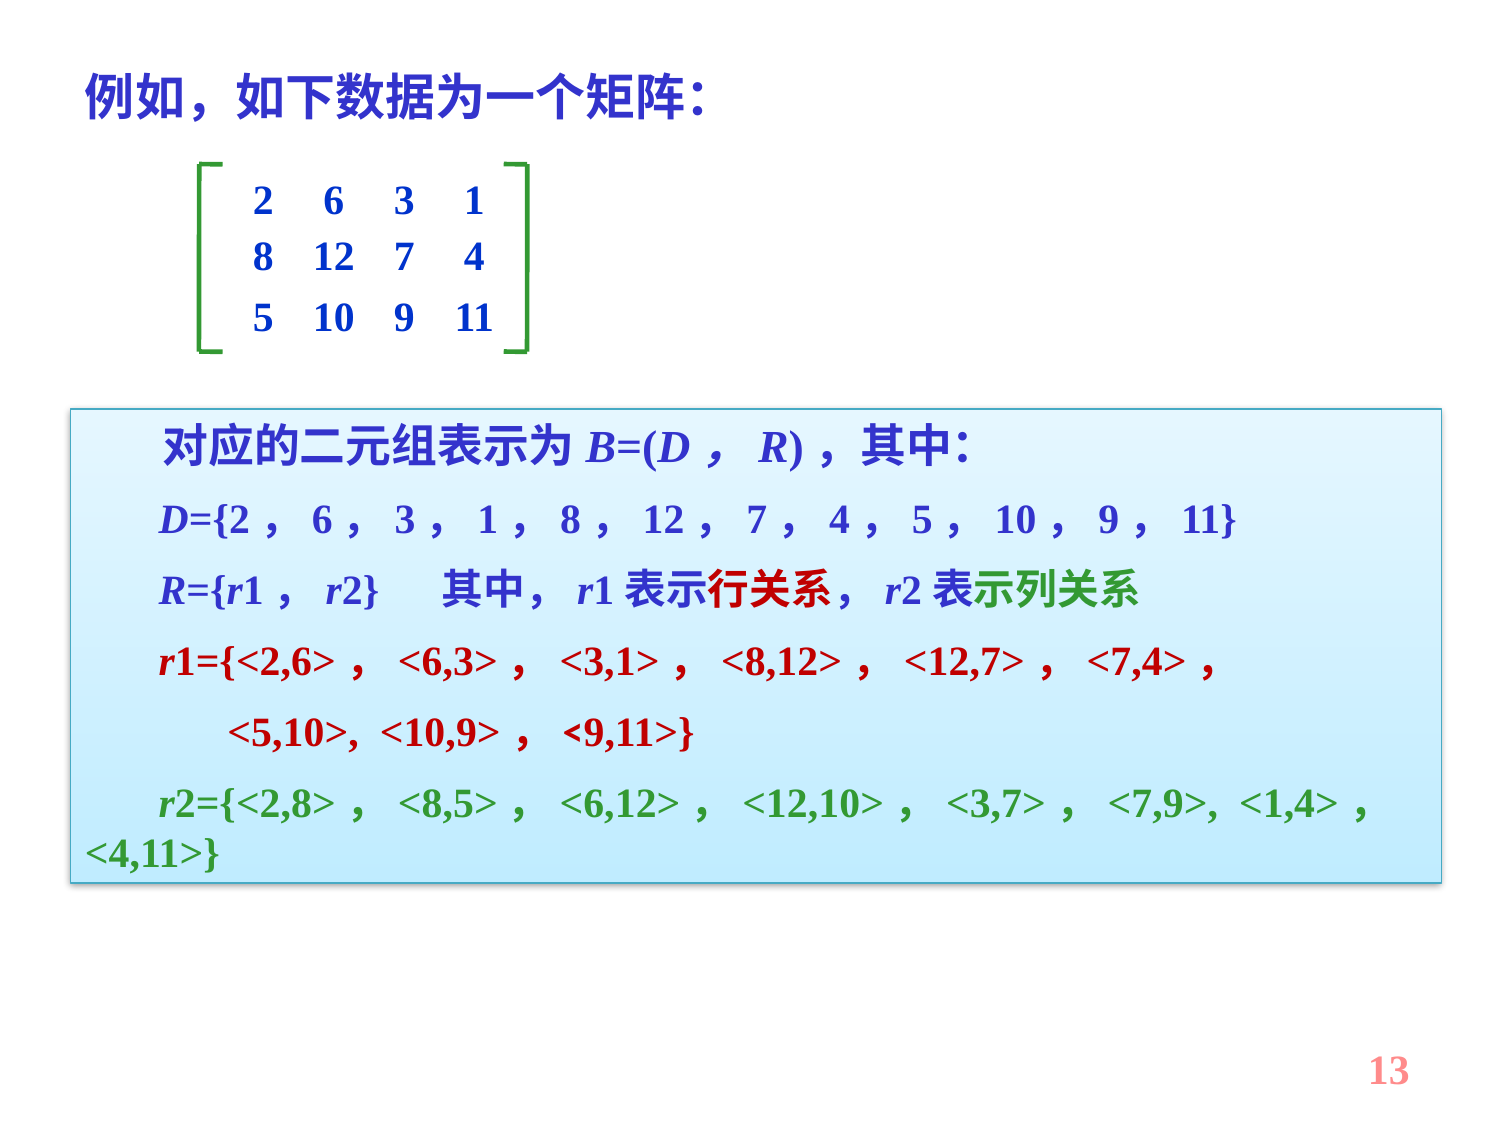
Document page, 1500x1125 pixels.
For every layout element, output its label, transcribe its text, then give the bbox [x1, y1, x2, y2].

text_box 例如，如下数据为一个矩阵： [70, 58, 891, 134]
text_box 对应的二元组表示为B=(D，R)，其中： D={2，6，3，1，8，12，7，4，5，10，9，11} R={r1，r2} 其中，r1表示行关系，r2表示列关系 r1={<2,6>，<6,3>，<3,1>，<8,12>，<12,7>，<7,4>， <5,10>, <10,9>，<9,11>} r2={<2,8>，<8,5>，<6,12>，<12,10>，<3,7>，<7,9>, <1,4>， <4,11>} [70, 408, 1442, 884]
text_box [198, 163, 528, 352]
slide_number 13 [1074, 1042, 1425, 1103]
